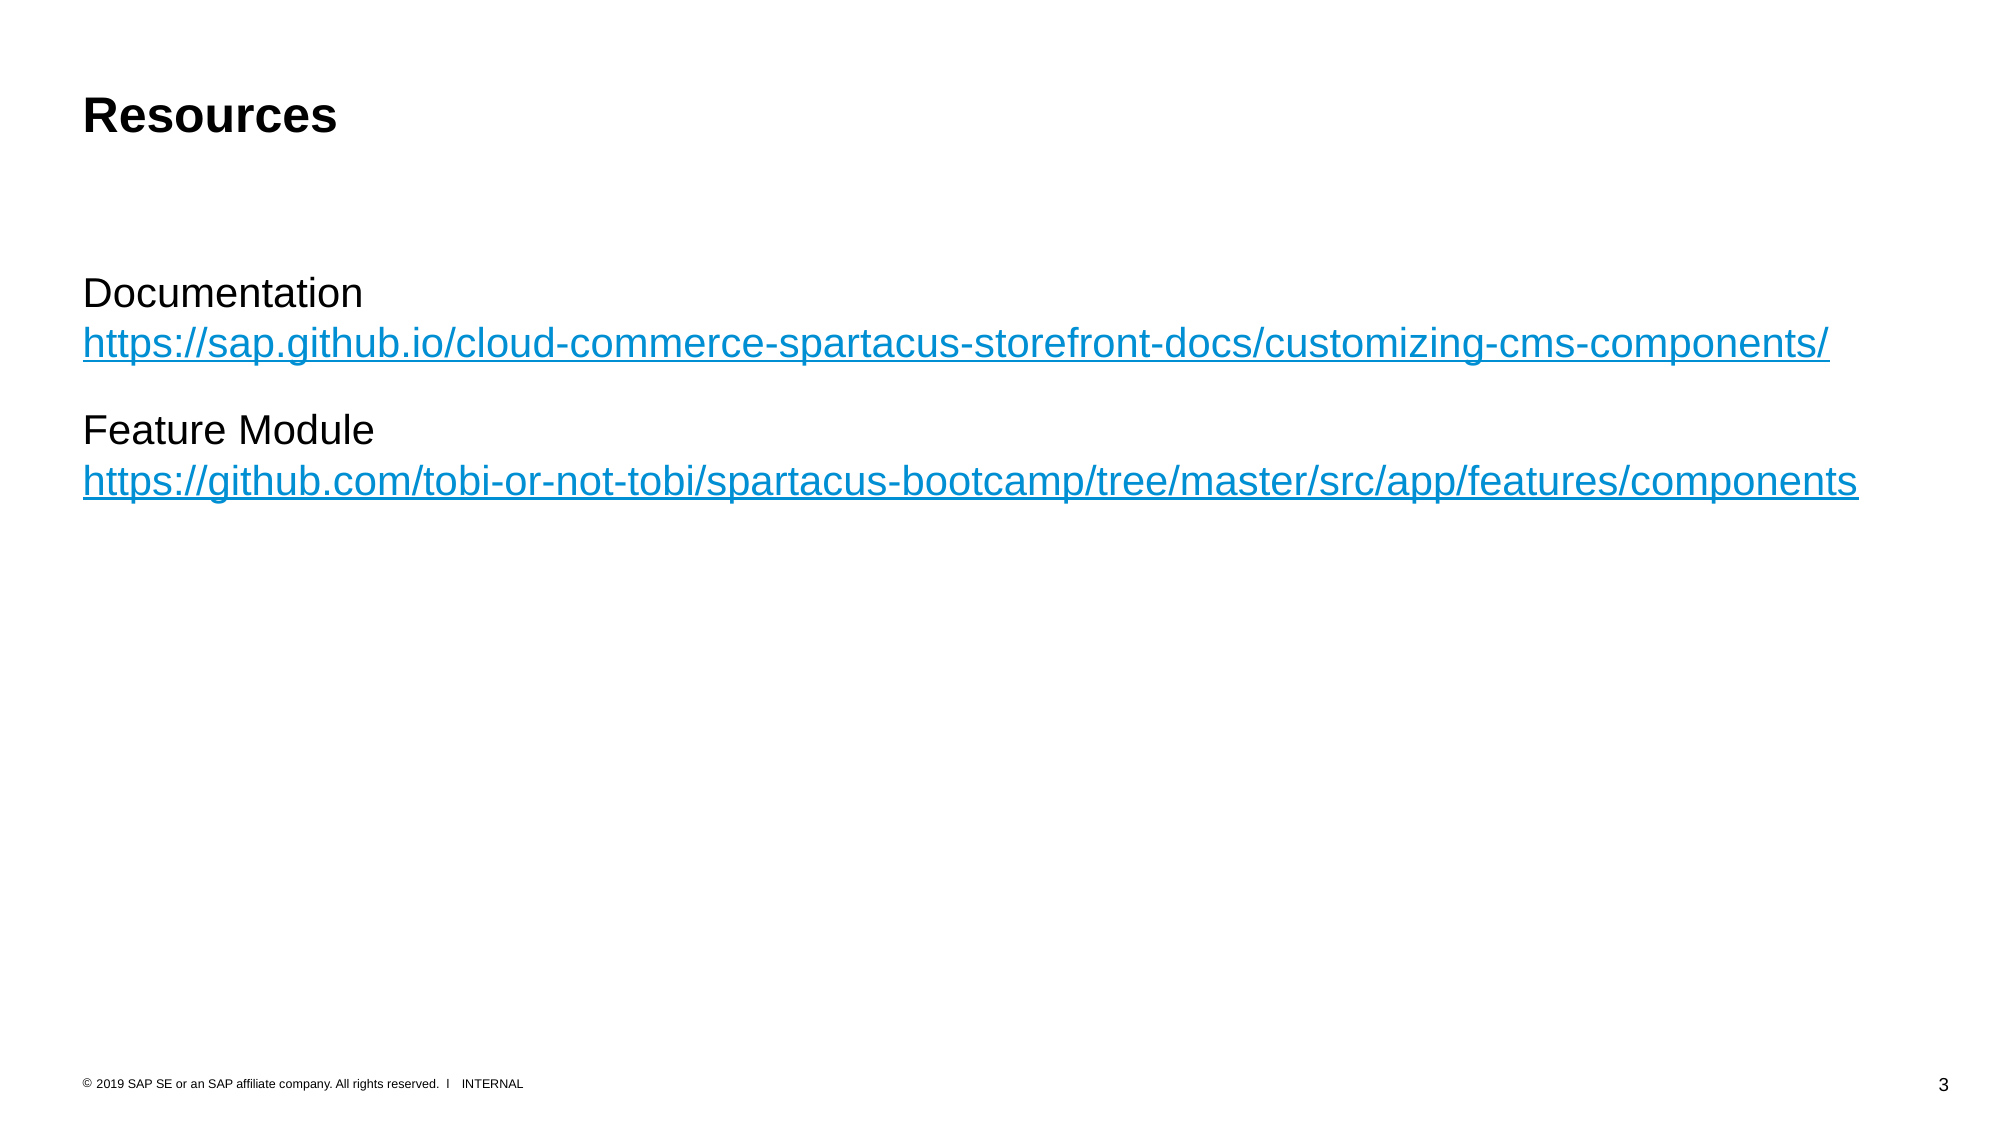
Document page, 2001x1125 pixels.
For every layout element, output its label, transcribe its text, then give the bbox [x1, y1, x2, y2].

title Resources [82, 82, 1918, 144]
list Documentation https://sap.github.io/cloud-commerce-spartacus-storefront-docs/customizing-cms-components/ Feature Module https://github.com/tobi-or-not-tobi/spartacus-bootcamp/tree/master/src/app/features/components [82, 265, 1918, 1040]
